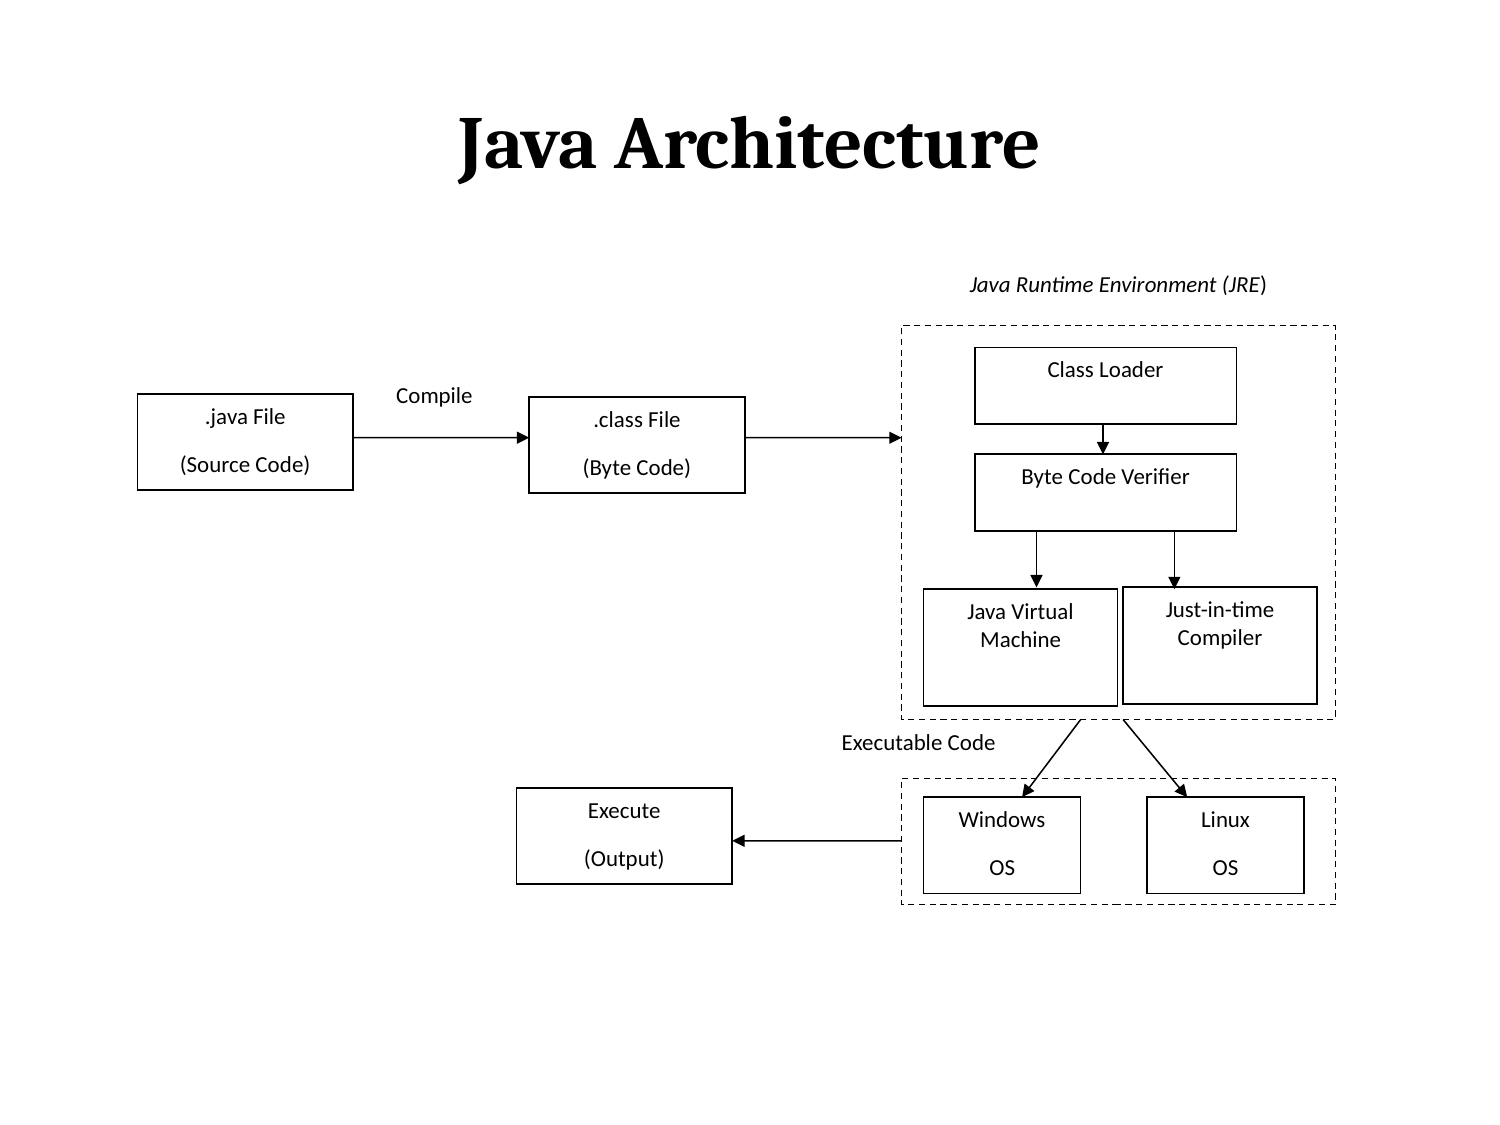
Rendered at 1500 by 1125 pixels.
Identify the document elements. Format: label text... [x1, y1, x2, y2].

title Java Architecture [75, 45, 1425, 233]
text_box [137, 262, 1336, 905]
